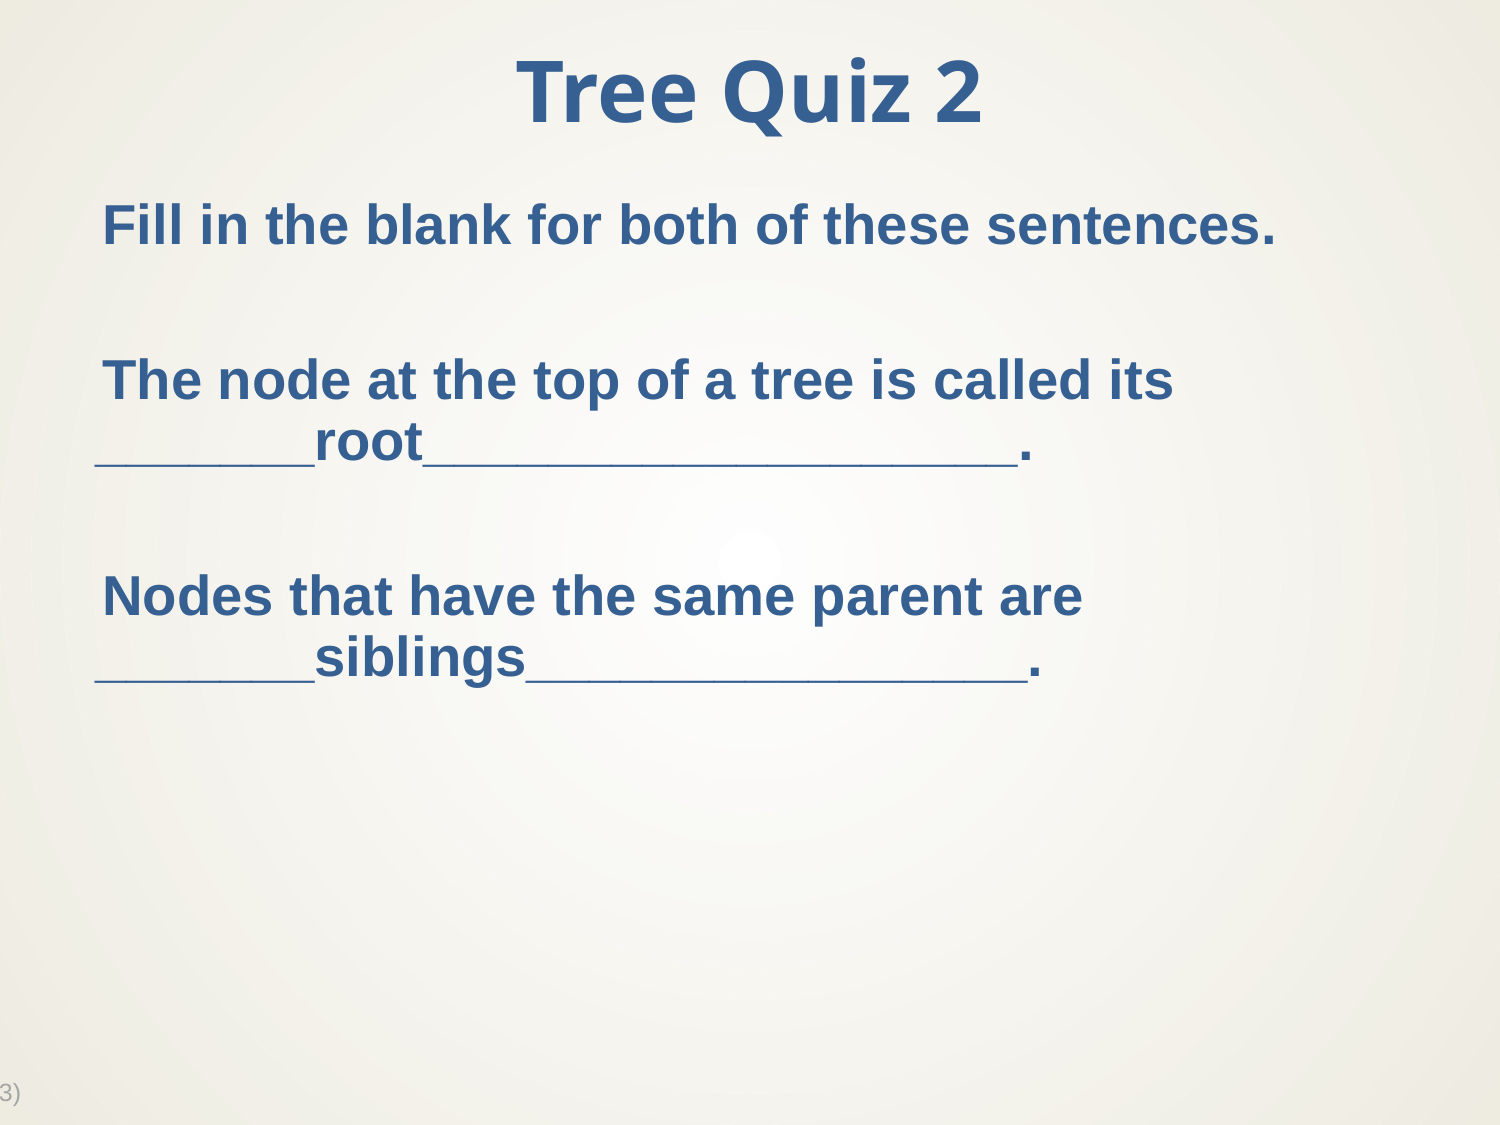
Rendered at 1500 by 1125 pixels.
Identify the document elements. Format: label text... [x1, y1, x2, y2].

title Tree Quiz 2 [0, 24, 1500, 166]
list Fill in the blank for both of these sentences. The node at the top of a tree is called its _______root___________________. Nodes that have the same parent are _______siblings________________. [56, 187, 1444, 1036]
